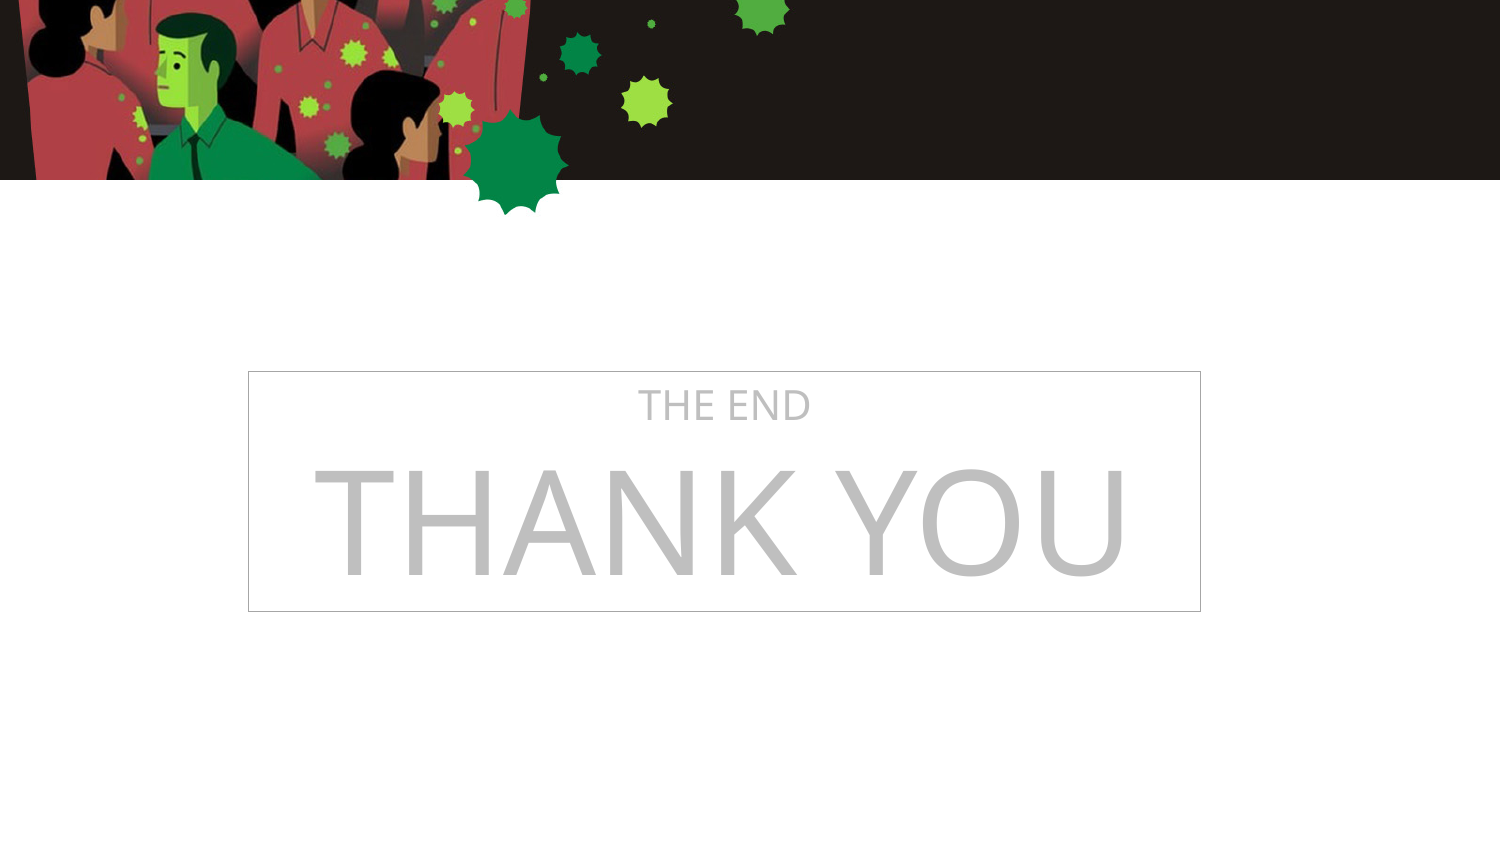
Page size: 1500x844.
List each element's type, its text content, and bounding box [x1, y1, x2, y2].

picture [0, 0, 1500, 844]
text_box THE END THANK YOU [248, 371, 1201, 612]
